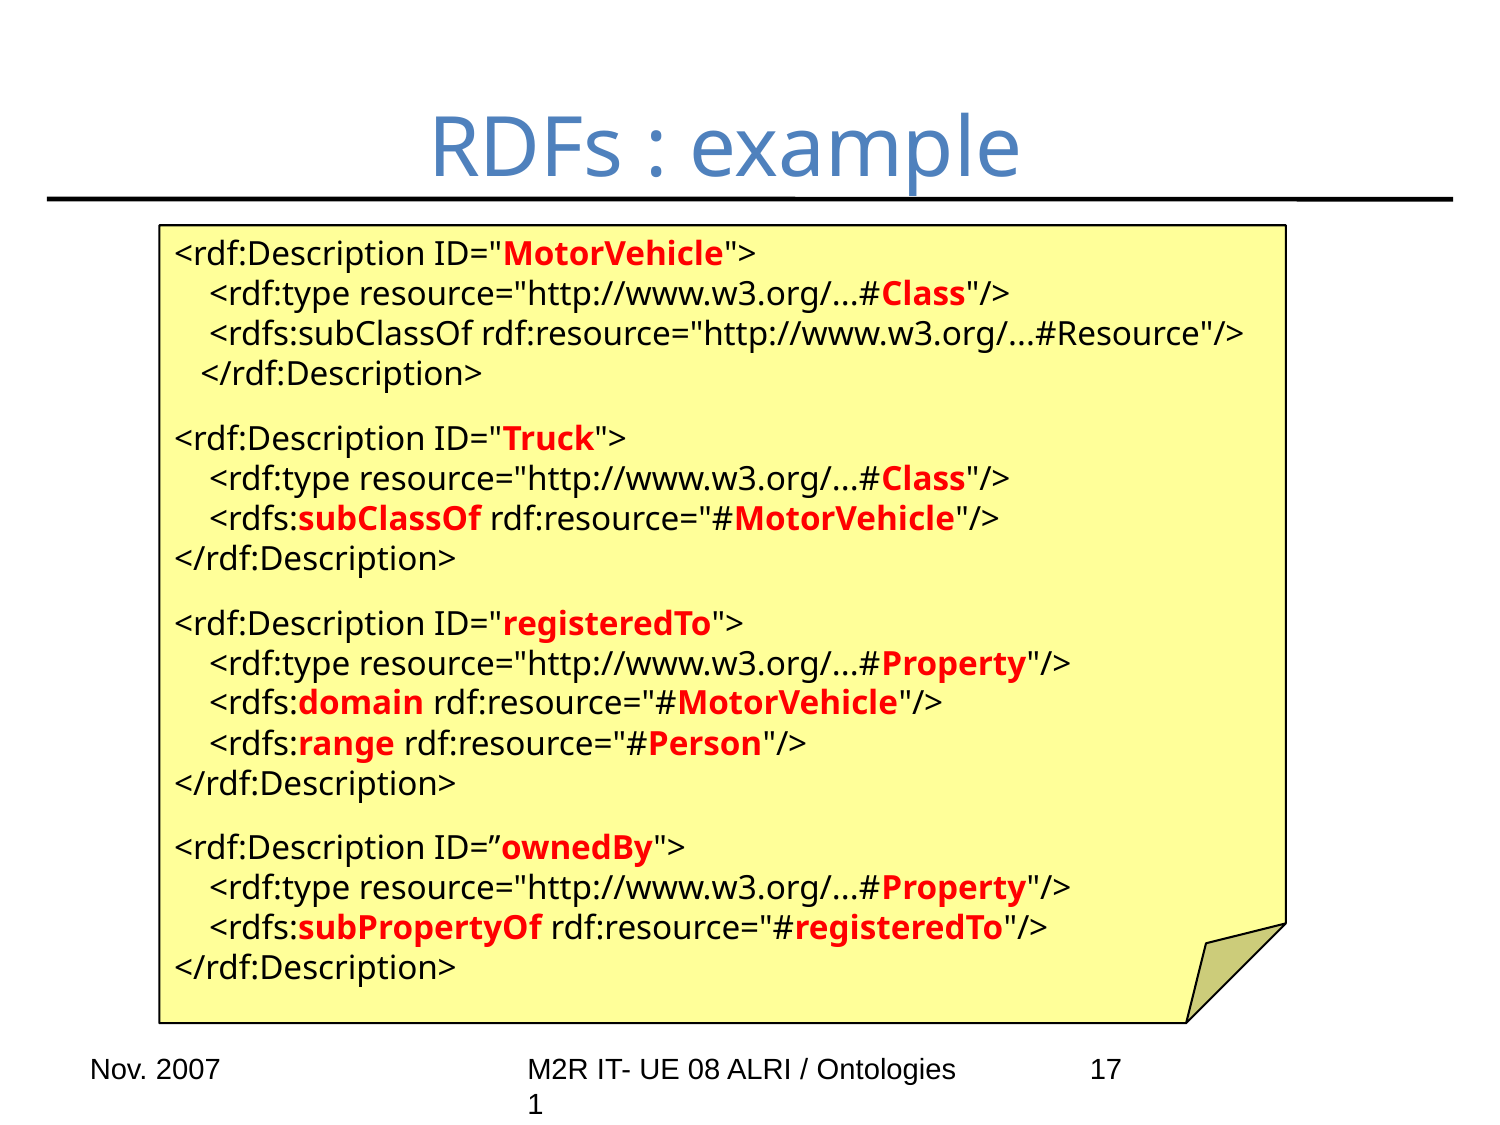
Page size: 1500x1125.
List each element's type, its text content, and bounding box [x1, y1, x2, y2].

slide_number 17 [1074, 1042, 1425, 1103]
footer M2R IT- UE 08 ALRI / Ontologies 1 [512, 1042, 988, 1103]
text_box <rdf:Description ID="MotorVehicle"> <rdf:type resource="http://www.w3.org/...#Class"/> <rdfs:subClassOf rdf:resource="http://www.w3.org/...#Resource"/> </rdf:Description> <rdf:Description ID="Truck"> <rdf:type resource="http://www.w3.org/...#Class"/> <rdfs:subClassOf rdf:resource="#MotorVehicle"/> </rdf:Description> <rdf:Description ID="registeredTo"> <rdf:type resource="http://www.w3.org/...#Property"/> <rdfs:domain rdf:resource="#MotorVehicle"/> <rdfs:range rdf:resource="#Person"/> </rdf:Description> <rdf:Description ID=”ownedBy"> <rdf:type resource="http://www.w3.org/...#Property"/> <rdfs:subPropertyOf rdf:resource="#registeredTo"/> </rdf:Description> [159, 225, 1286, 1024]
title RDFs : example [102, 84, 1349, 203]
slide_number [75, 1042, 425, 1103]
